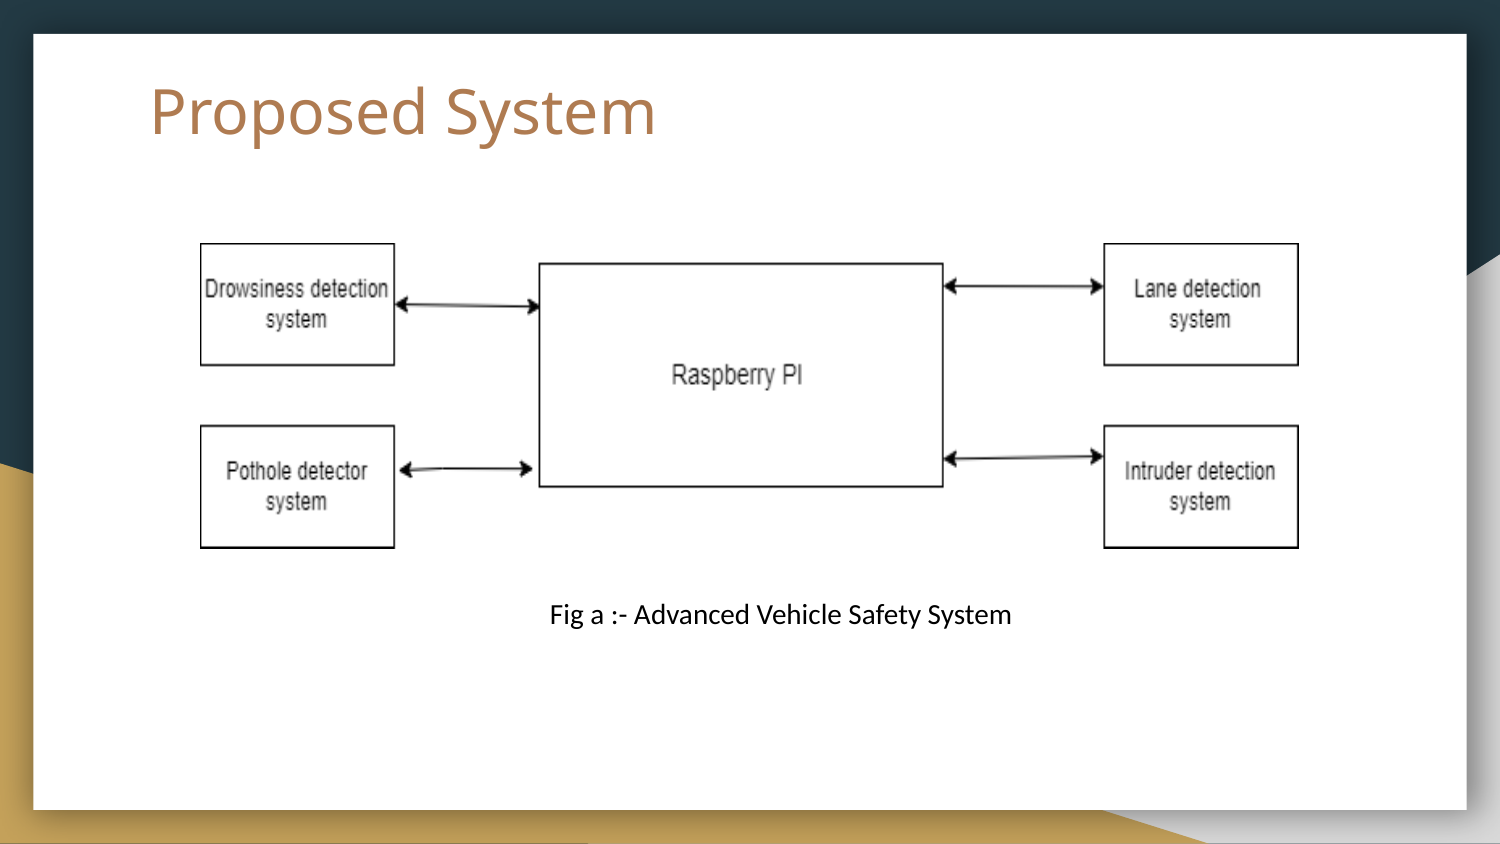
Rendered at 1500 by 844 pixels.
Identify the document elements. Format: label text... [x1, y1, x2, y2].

text_box Fig a :- Advanced Vehicle Safety System [314, 580, 1248, 646]
title Proposed System [134, 56, 1366, 176]
picture [200, 243, 1300, 549]
